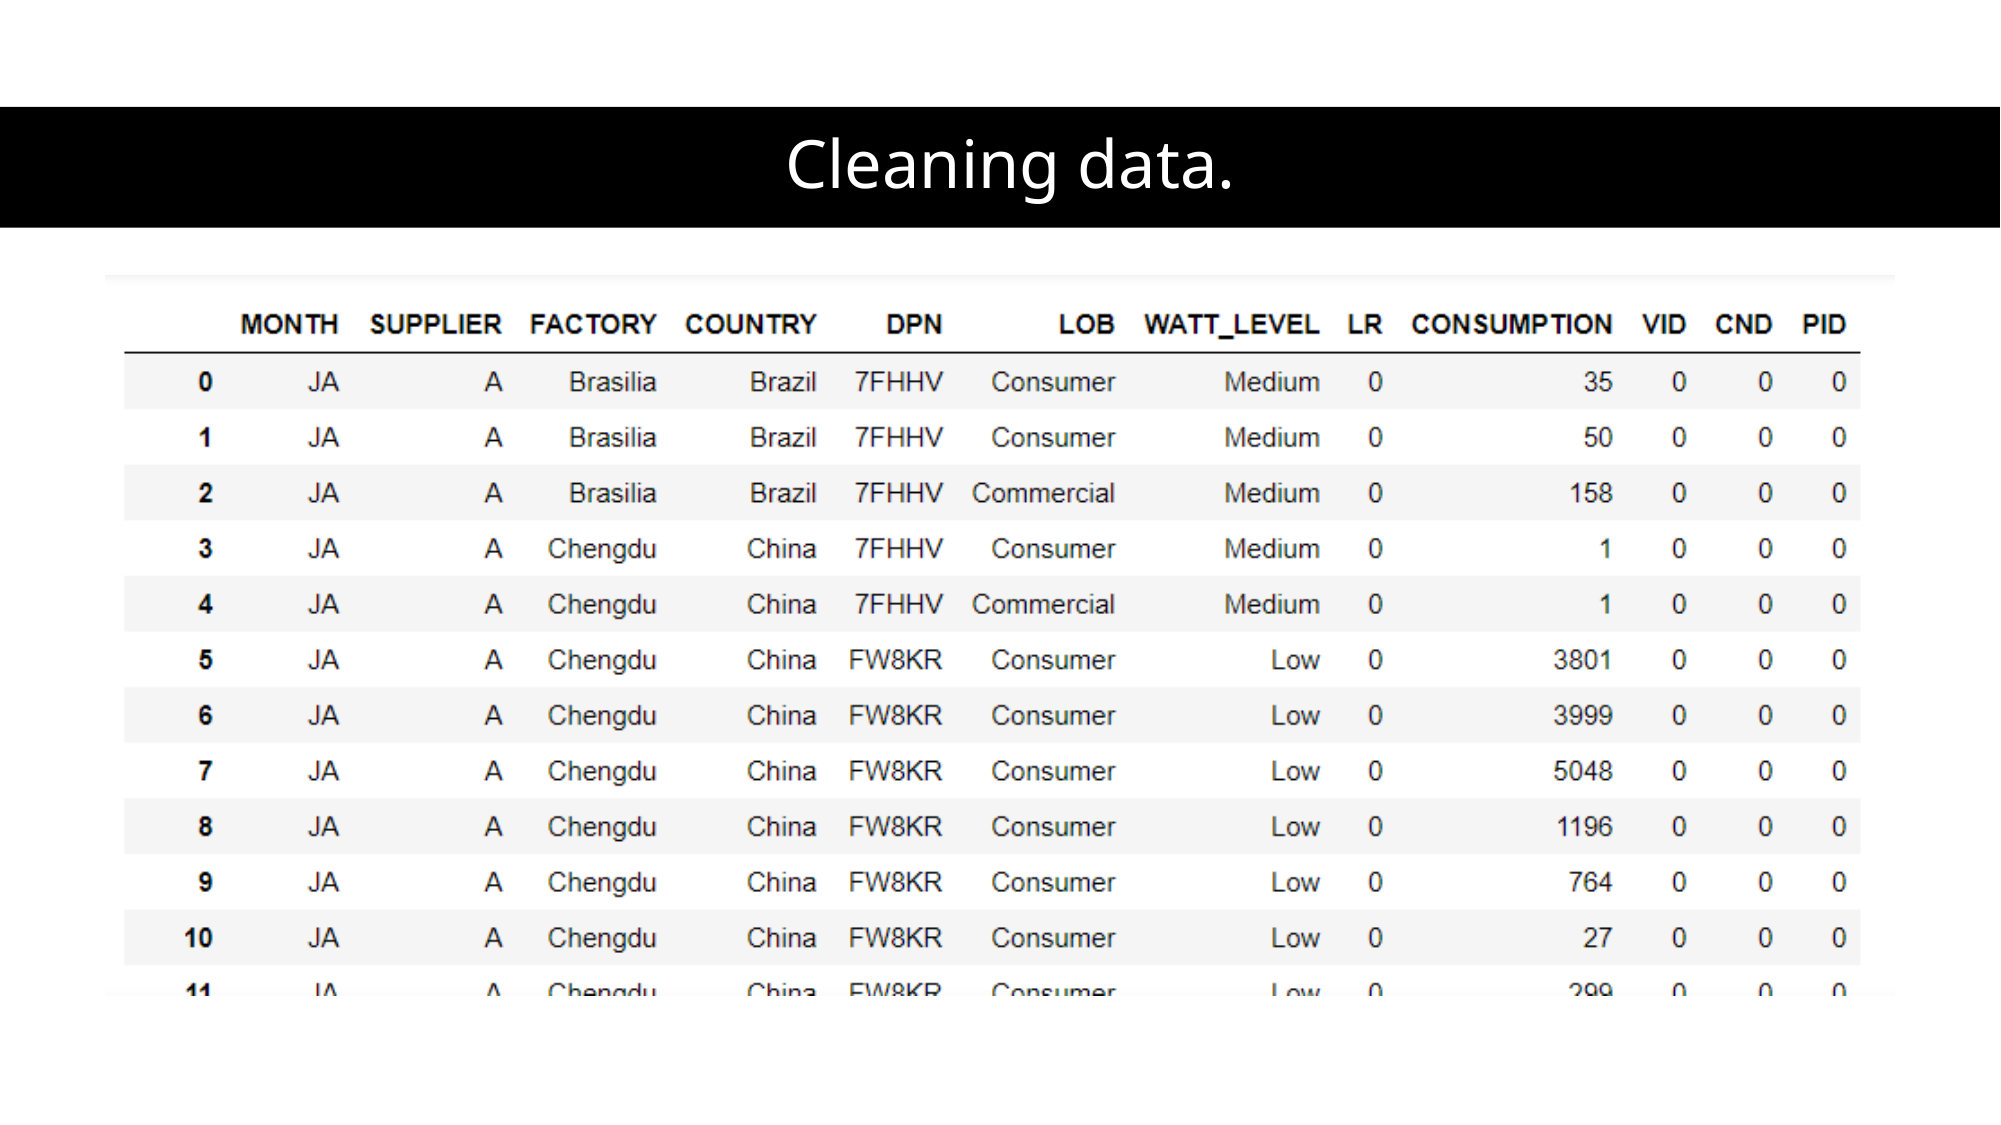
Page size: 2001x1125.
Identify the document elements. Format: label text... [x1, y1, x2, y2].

title Cleaning data. [91, 105, 1931, 228]
text_box [0, 106, 2000, 229]
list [105, 275, 1895, 996]
